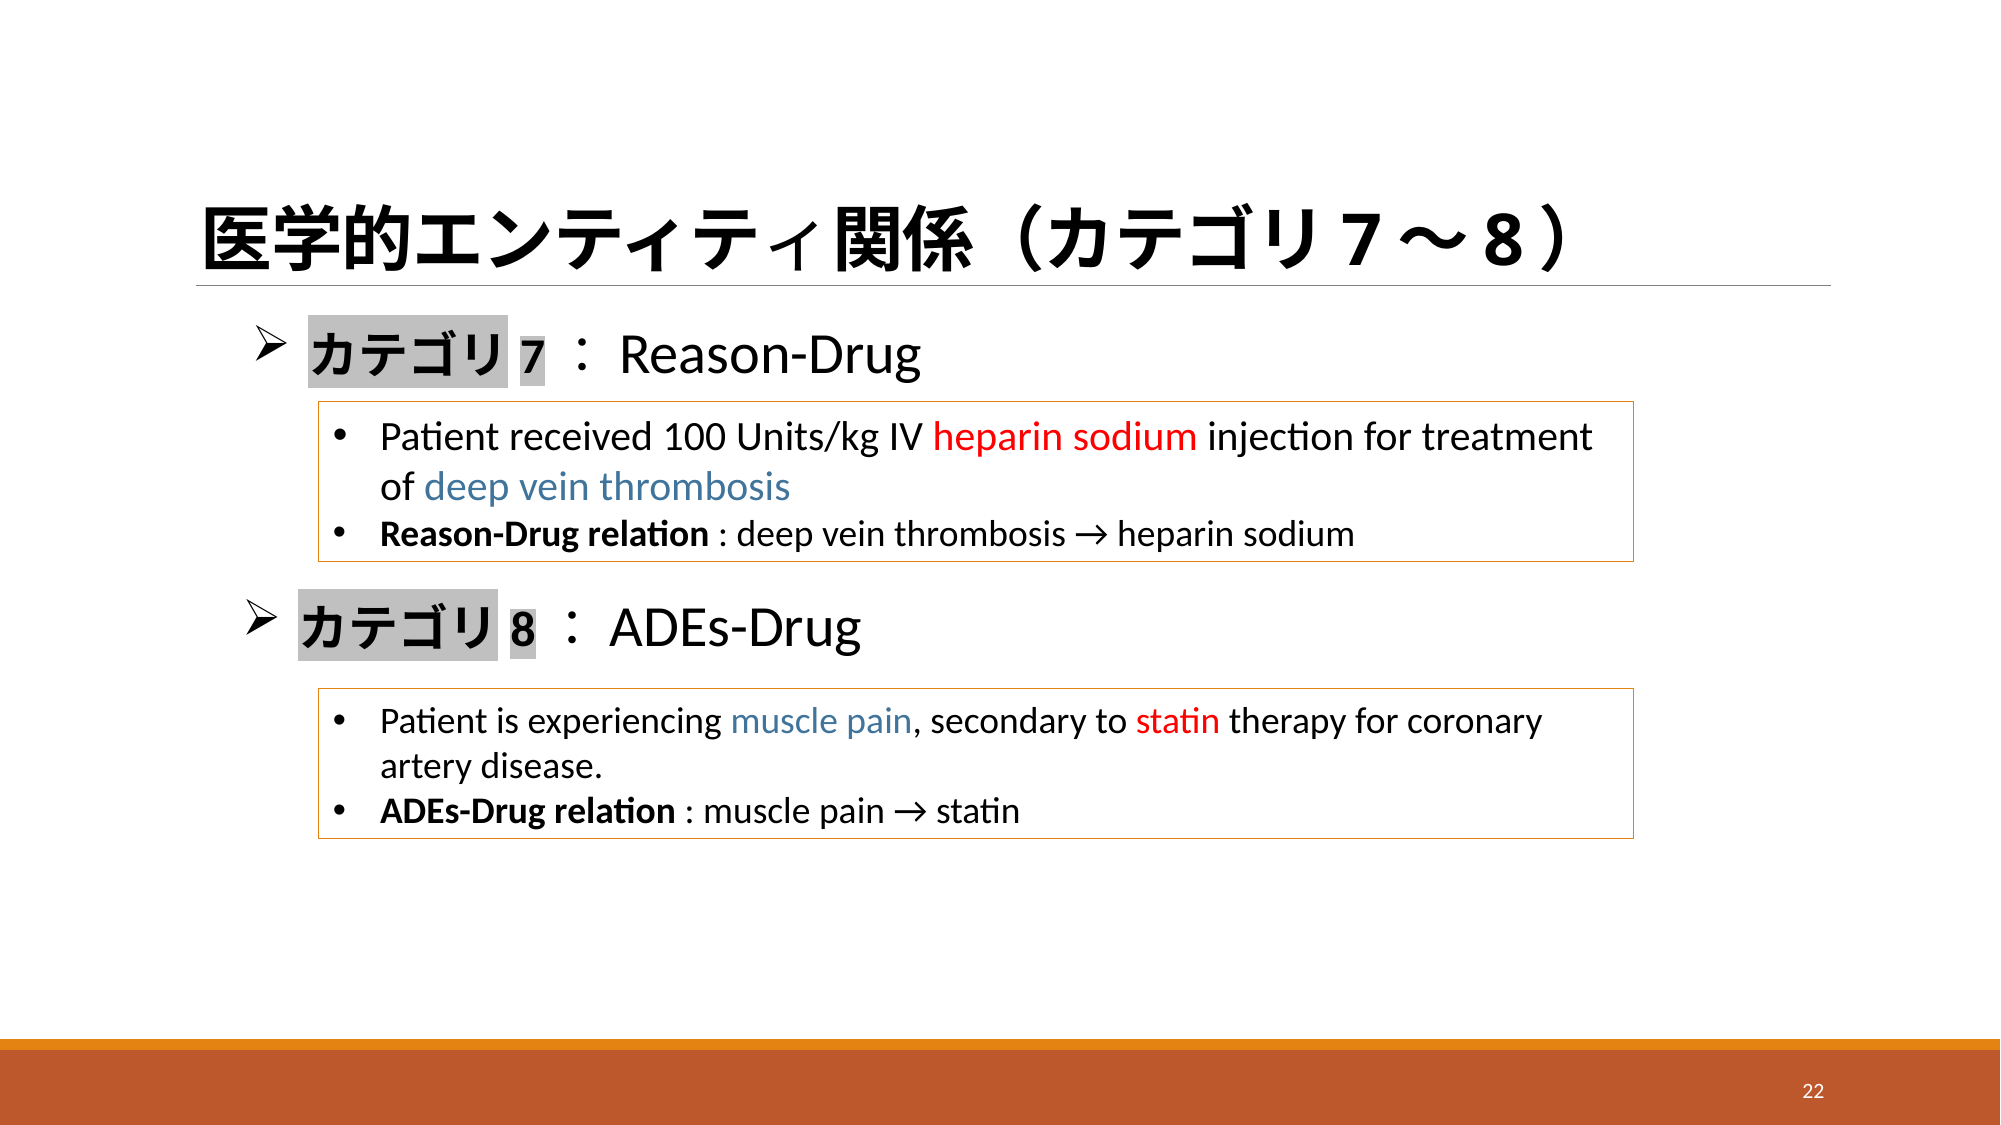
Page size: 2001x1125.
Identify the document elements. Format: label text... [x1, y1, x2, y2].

text_box Patient received 100 Units/kg IV heparin sodium injection for treatment of deep vein thrombosis Reason-Drug relation : deep vein thrombosis → heparin sodium [318, 401, 1634, 562]
text_box カテゴリ8：ADEs-Drug [152, 581, 1830, 667]
text_box カテゴリ7：Reason-Drug [161, 307, 1840, 438]
title 医学的エンティティ関係（カテゴリ7〜8） [185, 126, 1653, 288]
text_box Patient is experiencing muscle pain, secondary to statin therapy for coronary artery disease. ADEs-Drug relation : muscle pain → statin [318, 688, 1634, 839]
slide_number 22 [1624, 1059, 1840, 1120]
